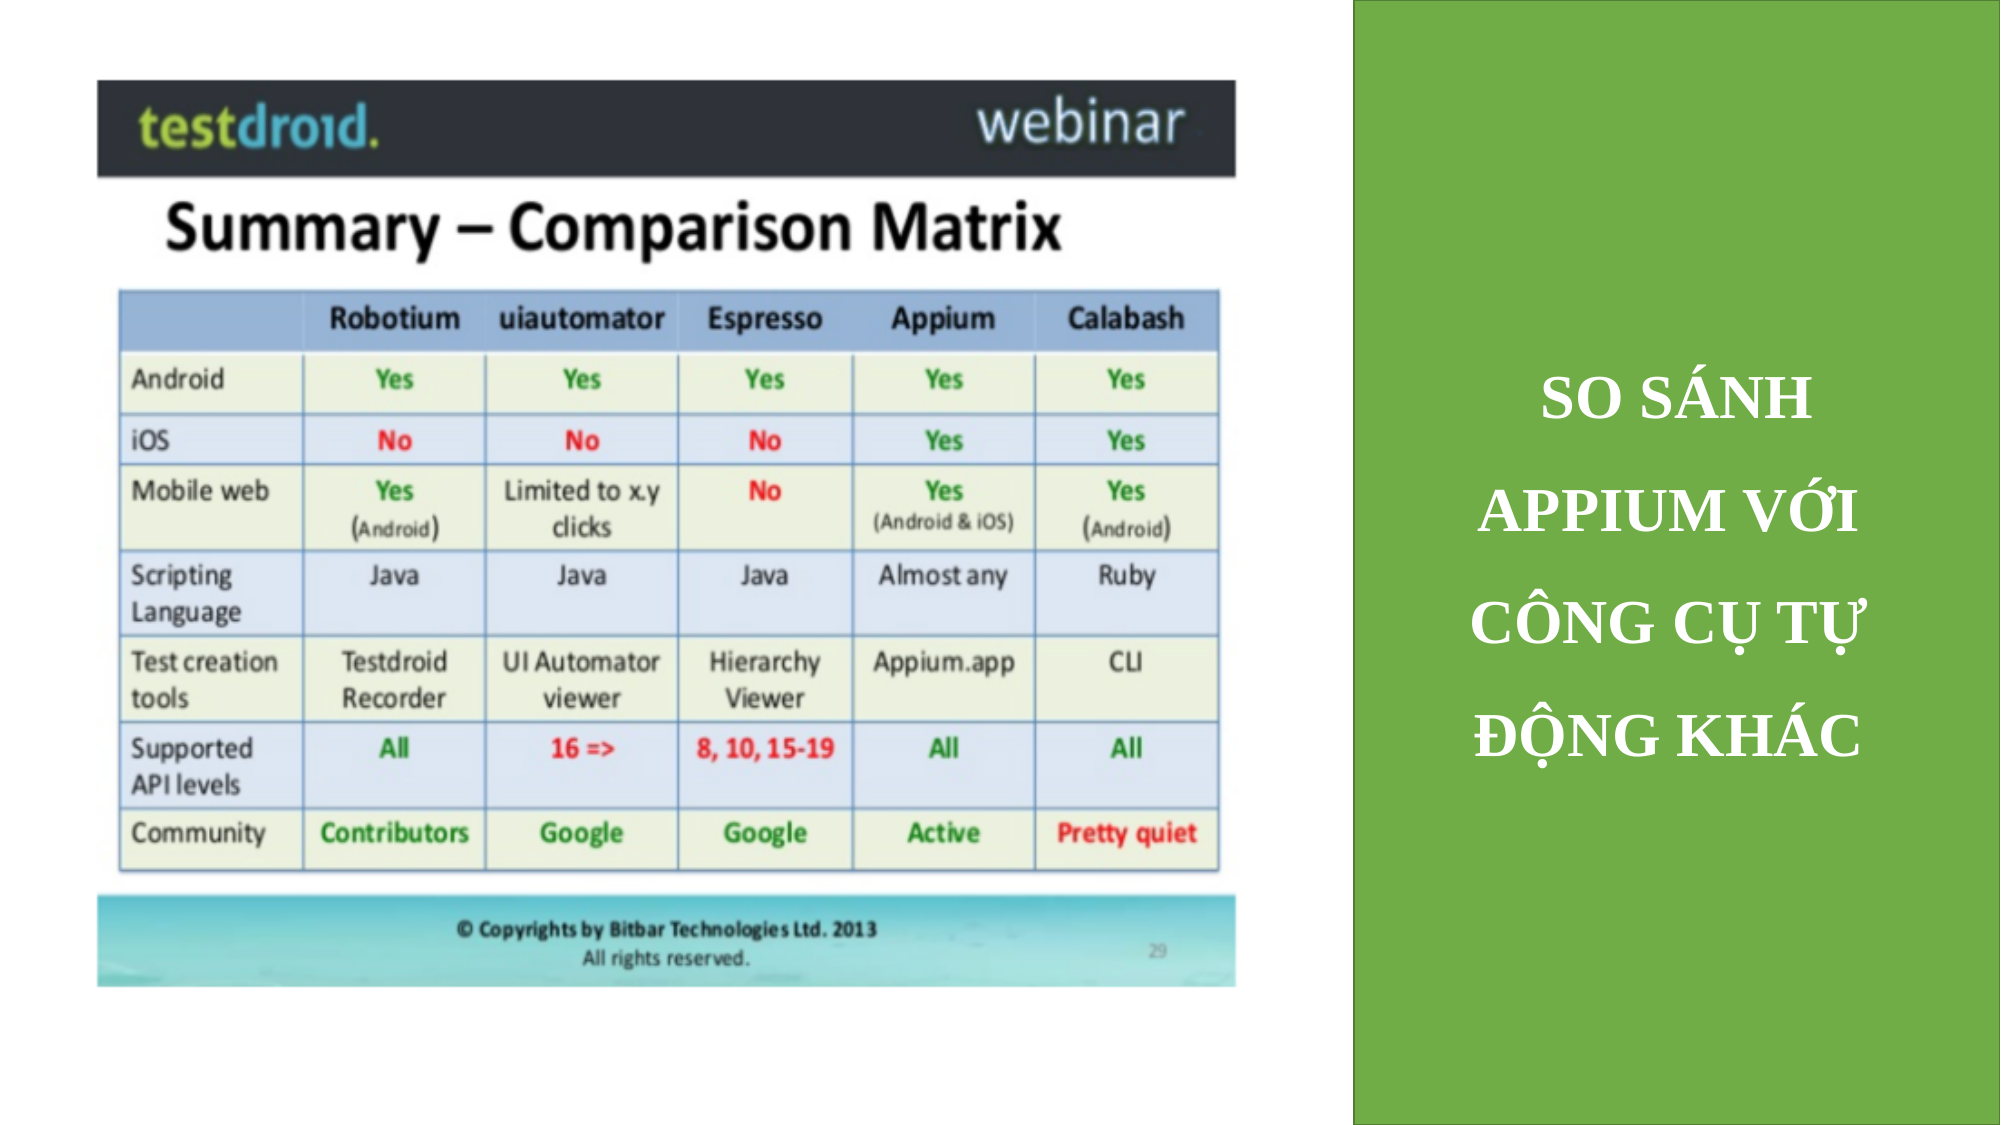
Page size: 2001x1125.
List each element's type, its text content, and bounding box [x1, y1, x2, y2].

text_box SO SÁNH APPIUM VỚI CÔNG CỤ TỰ ĐỘNG KHÁC [1353, 0, 2000, 1125]
picture [72, 65, 1249, 1003]
